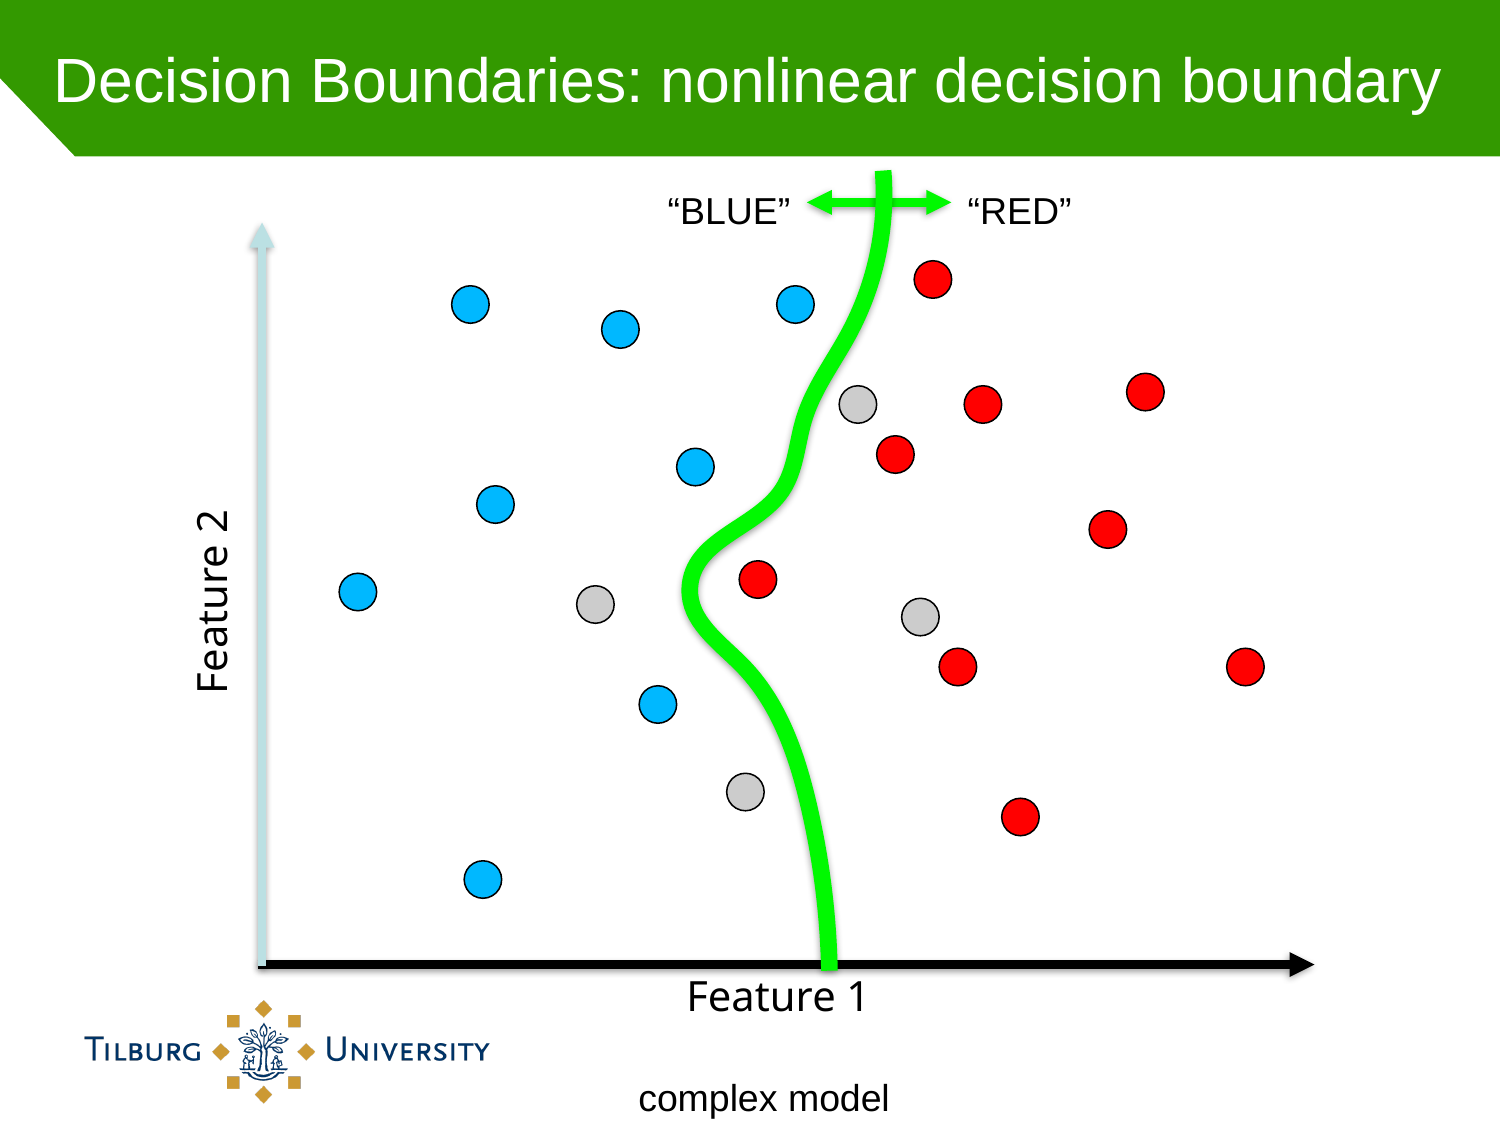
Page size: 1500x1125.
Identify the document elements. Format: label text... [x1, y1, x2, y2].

text_box [879, 170, 885, 222]
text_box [257, 222, 1315, 967]
text_box Feature 2 [185, 509, 236, 695]
text_box complex model [630, 1067, 898, 1125]
text_box Feature 1 [686, 969, 871, 1020]
picture [78, 994, 495, 1111]
title Decision Boundaries: nonlinear decision boundary [45, 0, 1483, 157]
text_box [888, 196, 952, 209]
text_box “RED” [960, 179, 1080, 222]
text_box [806, 196, 874, 209]
text_box “BLUE” [660, 179, 799, 222]
